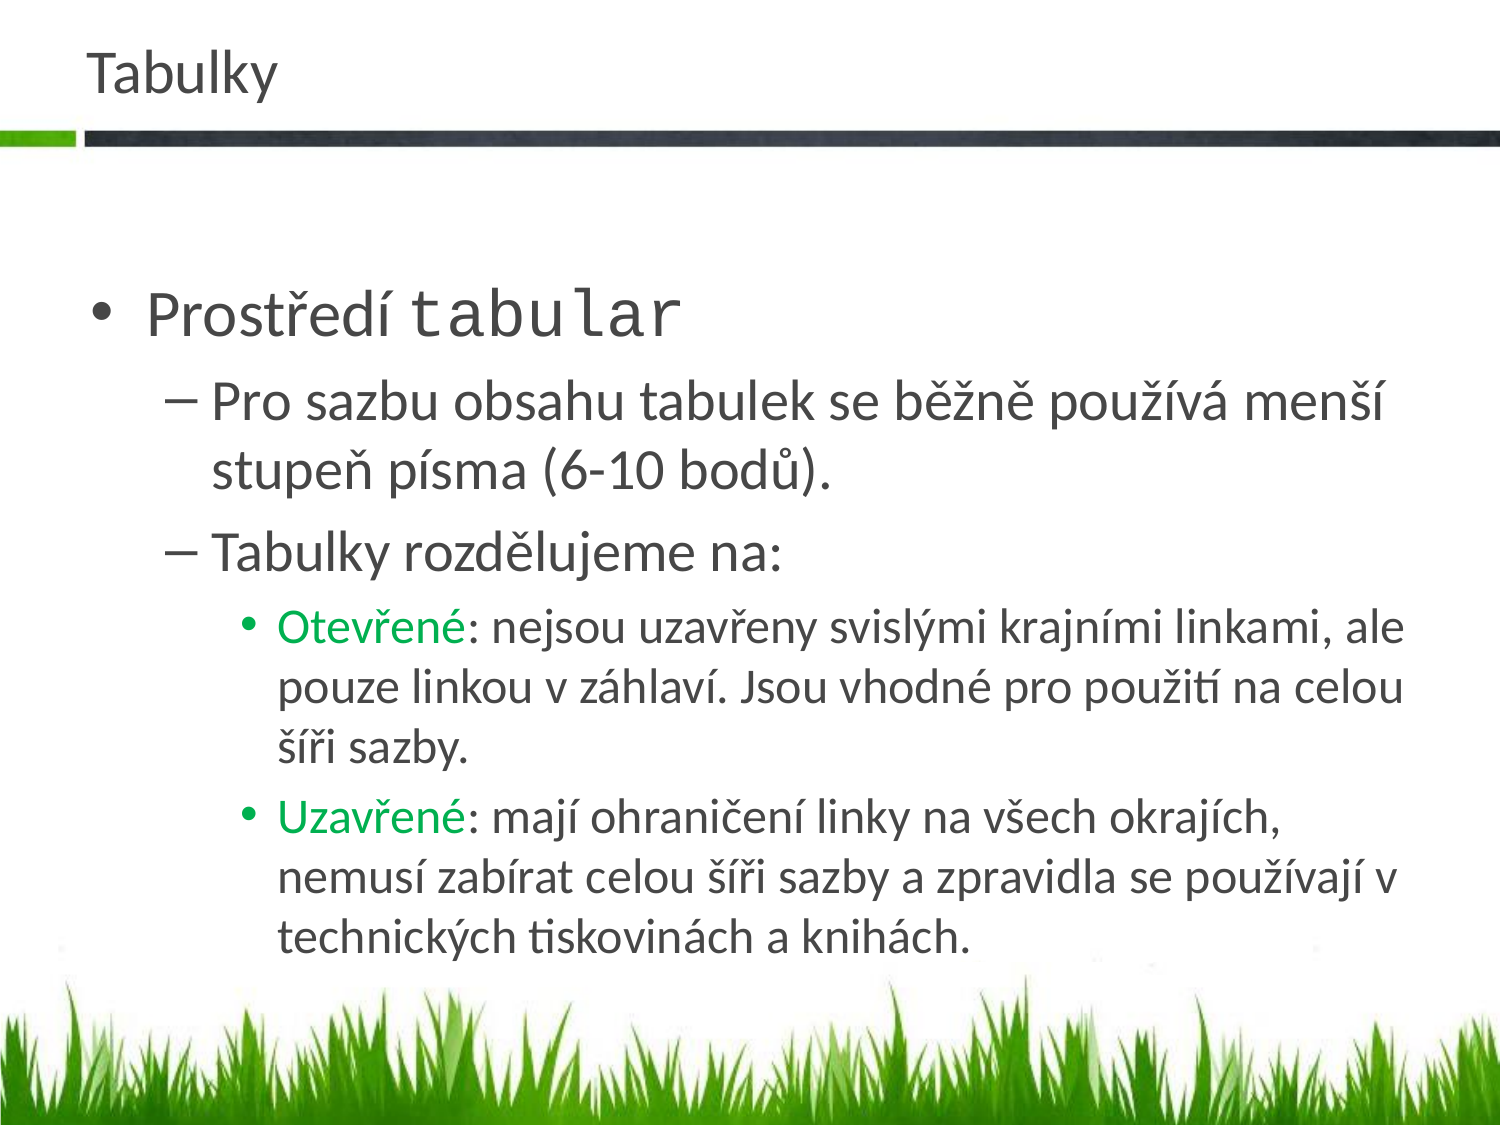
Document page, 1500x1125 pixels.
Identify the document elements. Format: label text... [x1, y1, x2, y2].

picture [0, 0, 1500, 1125]
title Tabulky [71, 12, 1450, 125]
list Prostředí tabular Pro sazbu obsahu tabulek se běžně používá menší stupeň písma (6-10 bodů). Tabulky rozdělujeme na: Otevřené: nejsou uzavřeny svislými krajními linkami, ale pouze linkou v záhlaví. Jsou vhodné pro použití na celou šíři sazby. Uzavřené: mají ohraničení linky na všech okrajích, nemusí zabírat celou šíři sazby a zpravidla se používají v technických tiskovinách a knihách. [75, 262, 1425, 1005]
